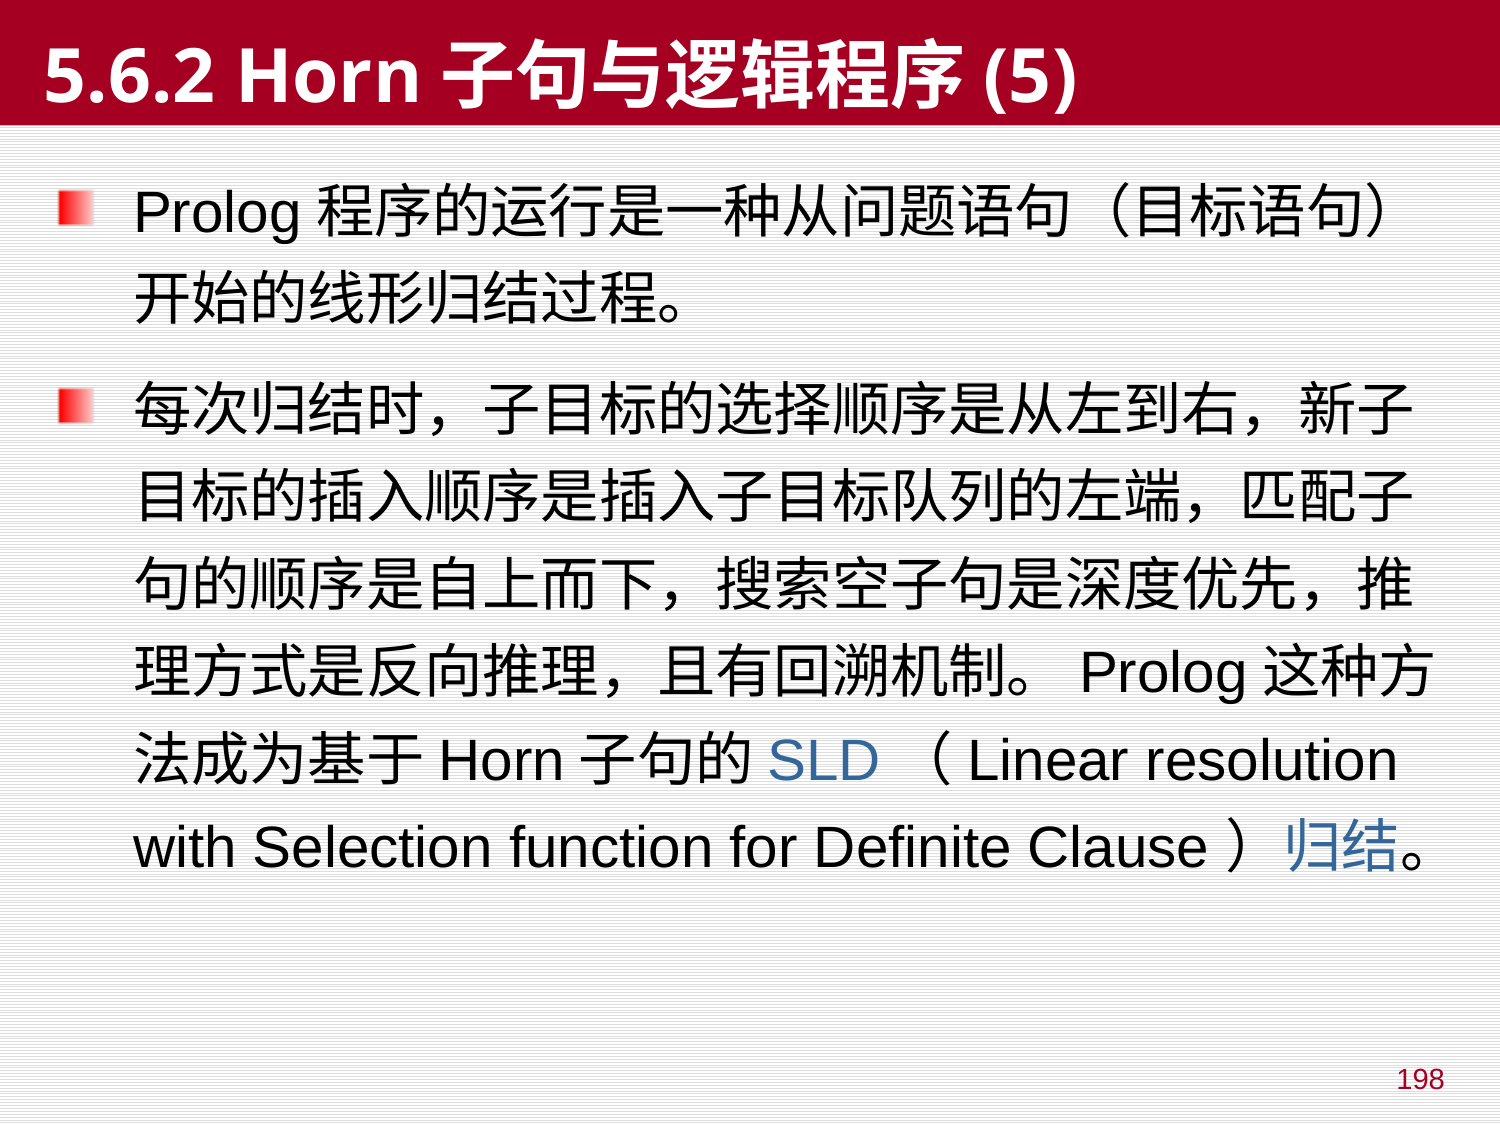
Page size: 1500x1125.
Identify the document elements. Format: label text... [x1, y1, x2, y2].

picture [56, 386, 98, 428]
slide_number 198 [1110, 1052, 1461, 1125]
list Prolog程序的运行是一种从问题语句（目标语句）开始的线形归结过程。 每次归结时，子目标的选择顺序是从左到右，新子目标的插入顺序是插入子目标队列的左端，匹配子句的顺序是自上而下，搜索空子句是深度优先，推理方式是反向推理，且有回溯机制。Prolog这种方法成为基于Horn子句的SLD（Linear resolution with Selection function for Definite Clause）归结。 [41, 148, 1459, 1035]
picture [56, 188, 98, 230]
title 5.6.2 Horn子句与逻辑程序(5) [0, 0, 1500, 126]
